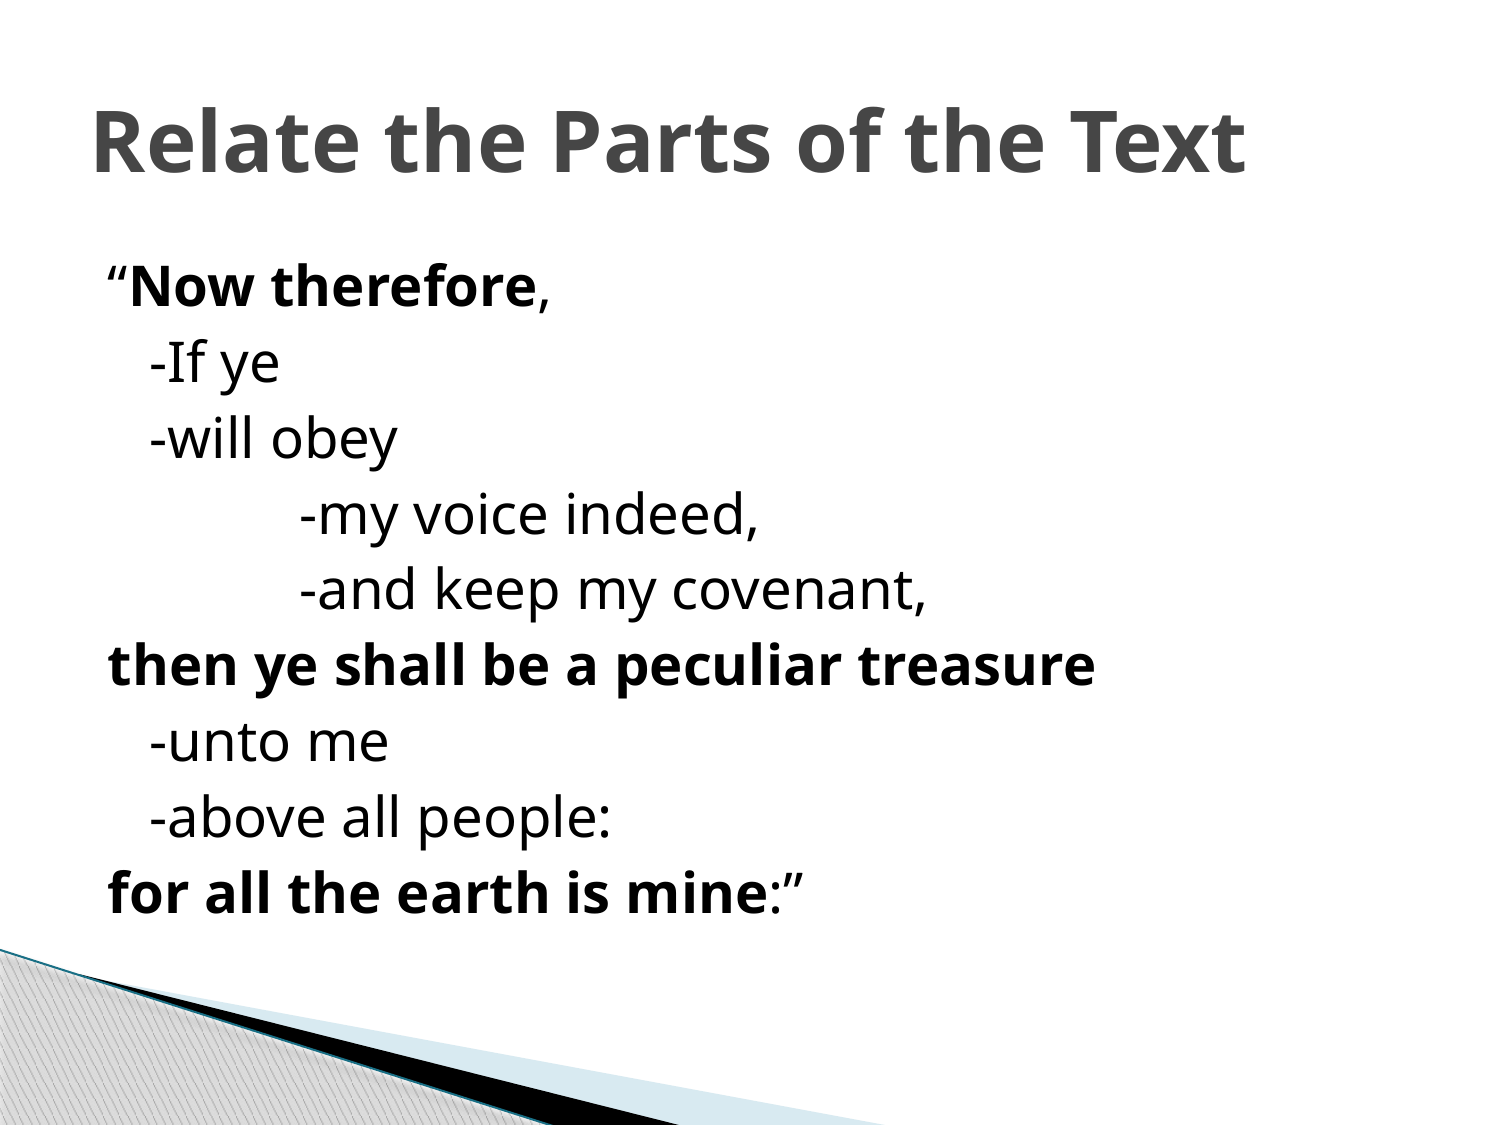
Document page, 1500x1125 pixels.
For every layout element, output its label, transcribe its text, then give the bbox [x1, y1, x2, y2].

title Relate the Parts of the Text [75, 45, 1425, 233]
list “Now therefore, -If ye -will obey -my voice indeed, -and keep my covenant, then ye shall be a peculiar treasure -unto me -above all people: for all the earth is mine:” [75, 243, 1425, 986]
